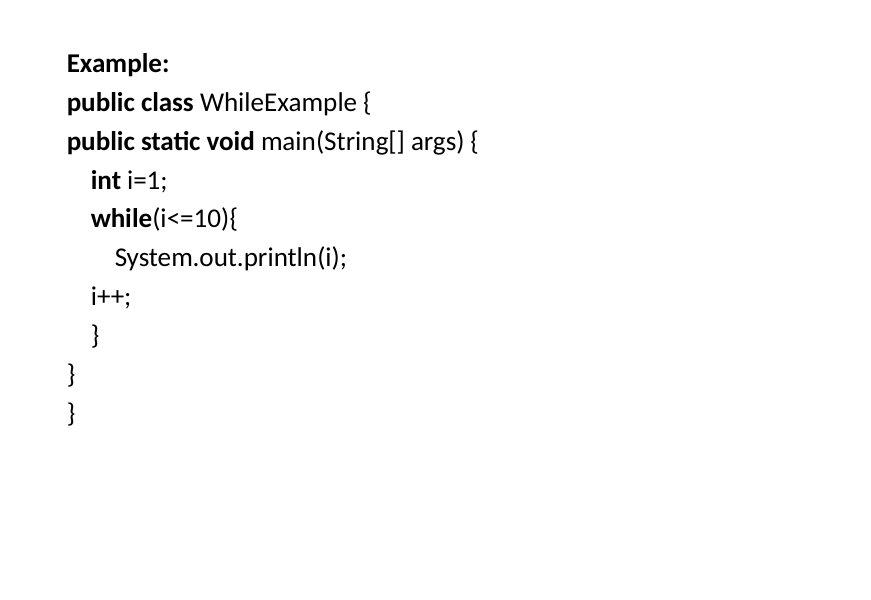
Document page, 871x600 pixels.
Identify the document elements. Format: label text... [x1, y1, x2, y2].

list Example: public class WhileExample { public static void main(String[] args) { int i=1; while(i<=10){ System.out.println(i); i++; } } } [59, 45, 811, 570]
